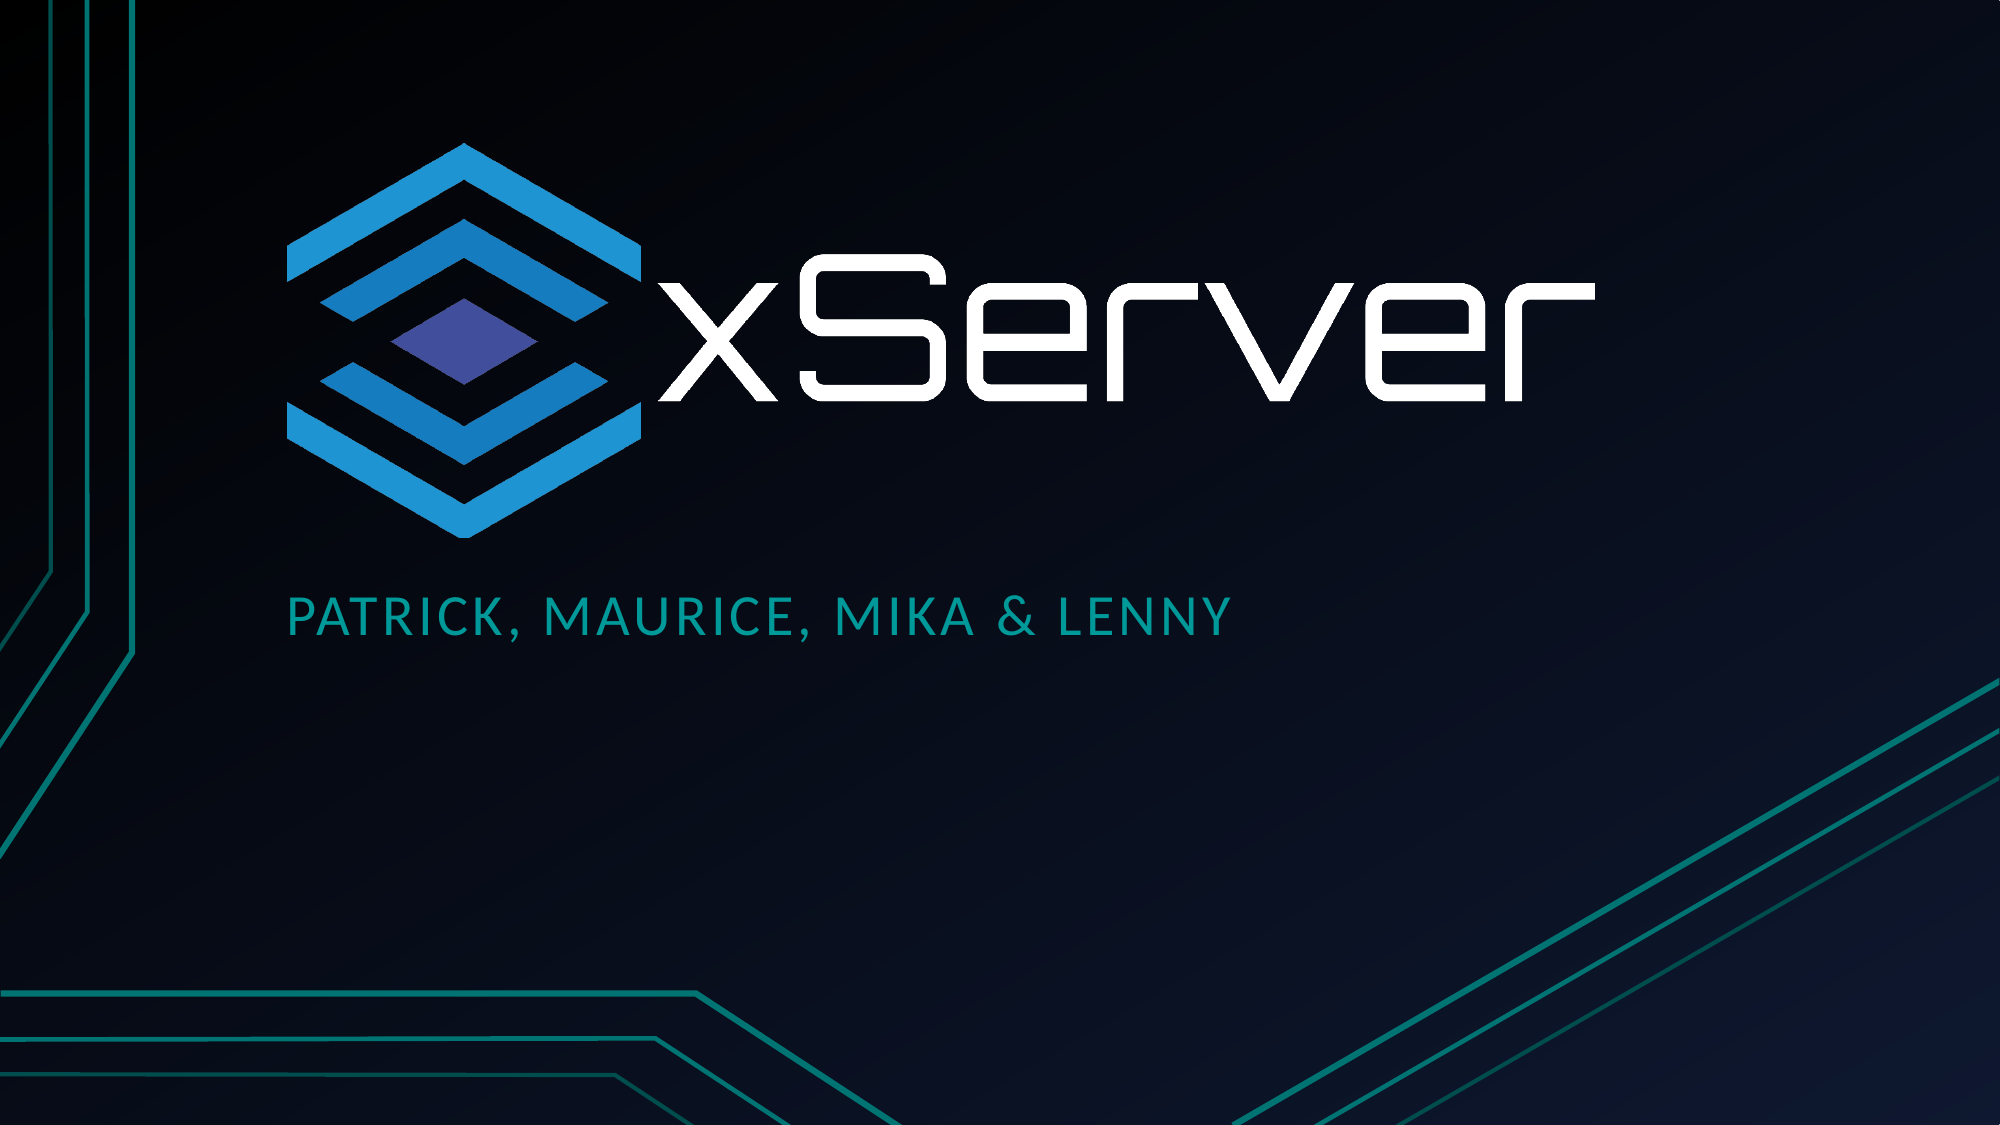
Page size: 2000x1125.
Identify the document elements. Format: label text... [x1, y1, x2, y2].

picture [286, 143, 642, 538]
picture [649, 143, 1596, 538]
subtitle Patrick, Maurice, Mika & Lenny [266, 575, 1700, 863]
